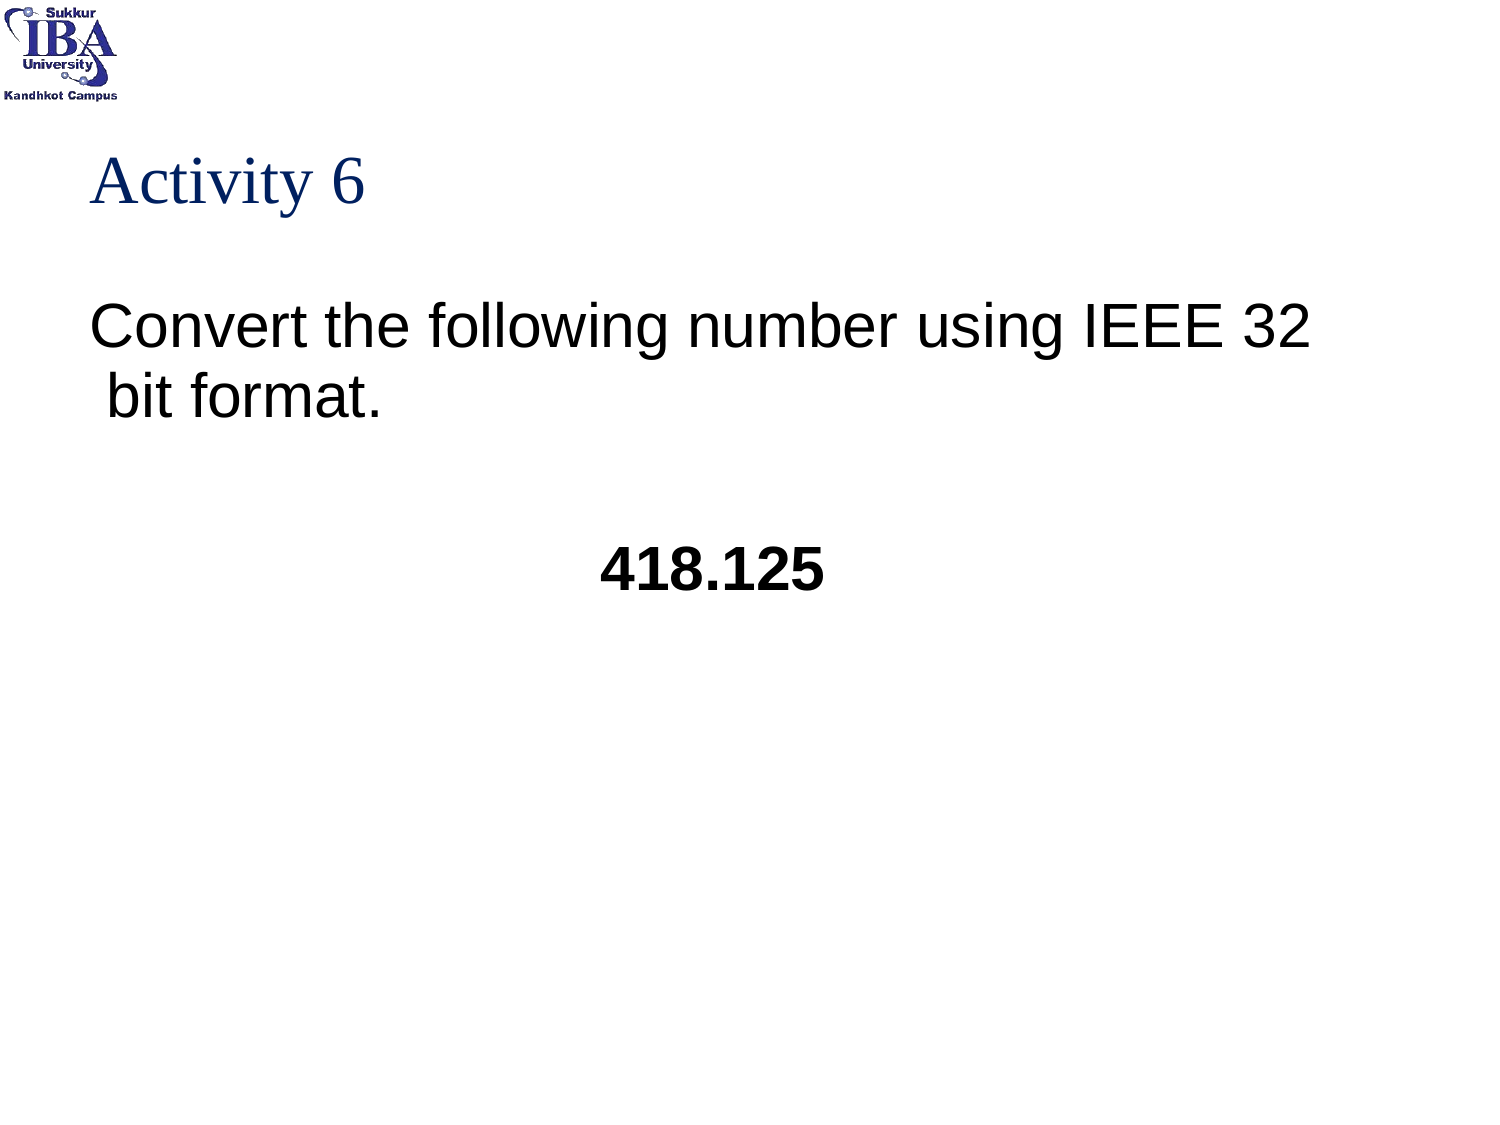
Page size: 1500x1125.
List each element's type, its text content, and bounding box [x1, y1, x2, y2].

text_box Convert the following number using IEEE 32 bit format. 418.125 [87, 281, 1318, 604]
title Activity 6 [87, 80, 453, 271]
picture [0, 0, 121, 114]
